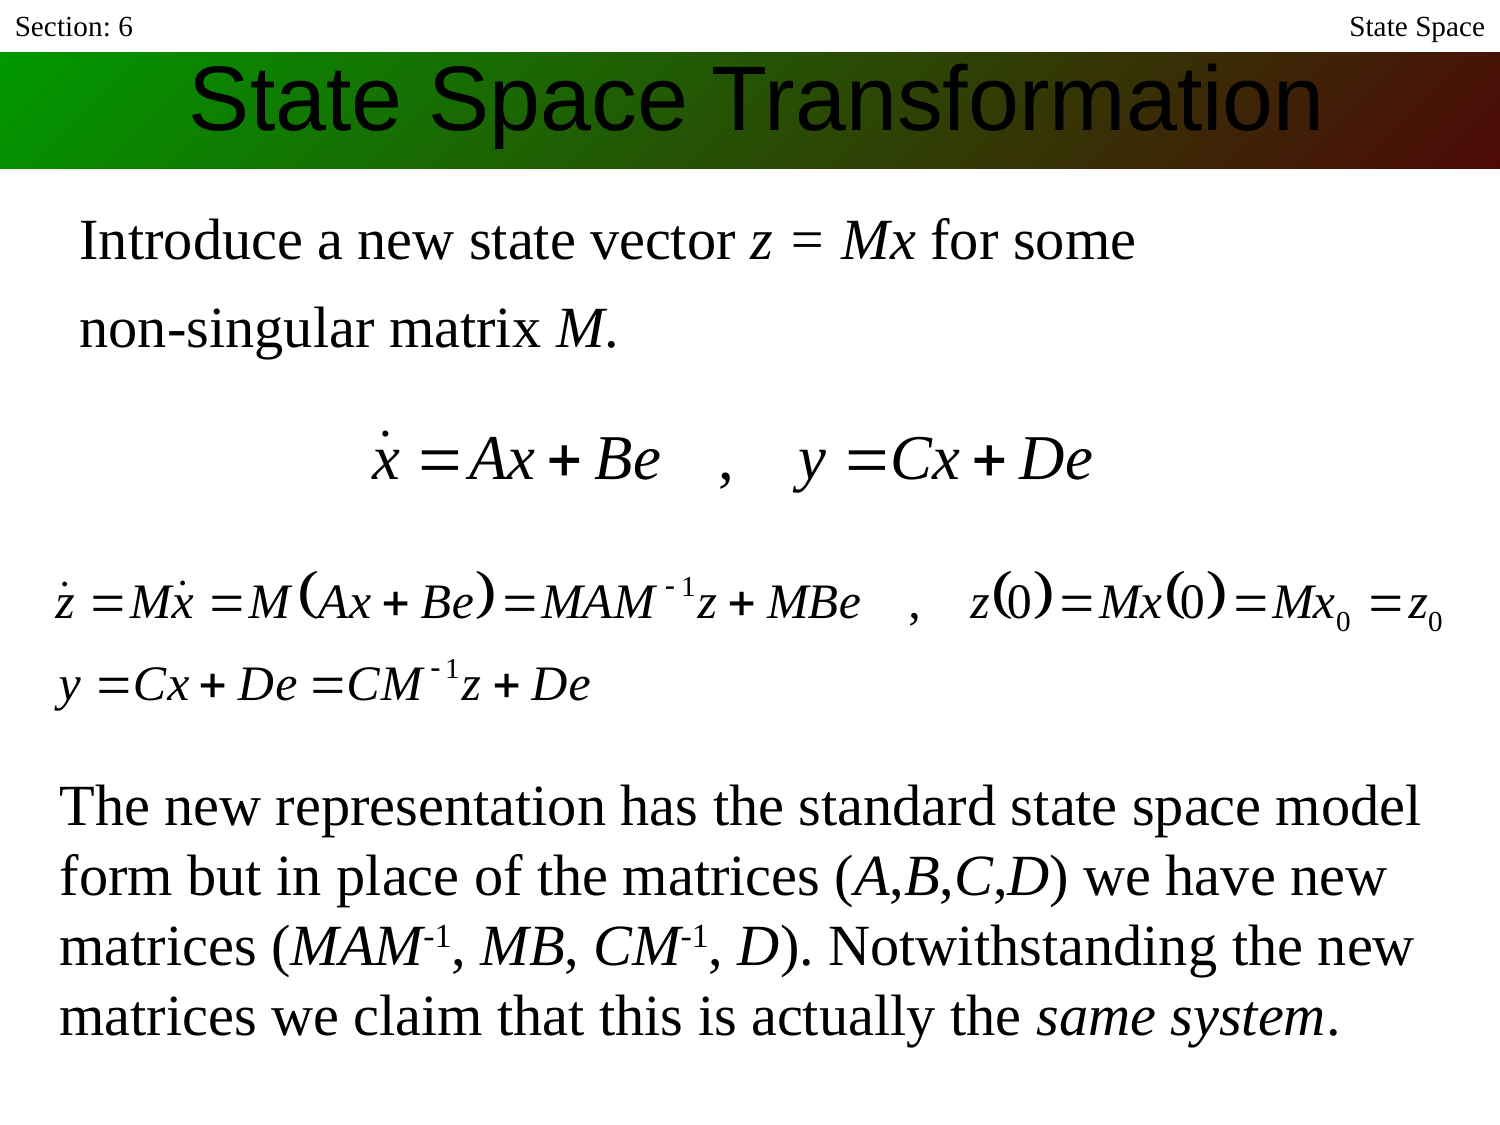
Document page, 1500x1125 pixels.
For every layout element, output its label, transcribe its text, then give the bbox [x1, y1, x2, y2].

text_box [0, 52, 99, 169]
text_box The new representation has the standard state space model form but in place of the matrices (A,B,C,D) we have new matrices (MAM-1, MB, CM-1, D). Notwithstanding the new matrices we claim that this is actually the same system. [44, 759, 1460, 1055]
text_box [45, 564, 1454, 722]
text_box [1416, 52, 1500, 169]
text_box State Space [1143, 0, 1500, 50]
text_box Introduce a new state vector z = Mx for some non-singular matrix M. [64, 193, 1405, 367]
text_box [359, 420, 1103, 506]
text_box State Space Transformation [99, 0, 1416, 188]
text_box Section: 6 [0, 0, 266, 50]
